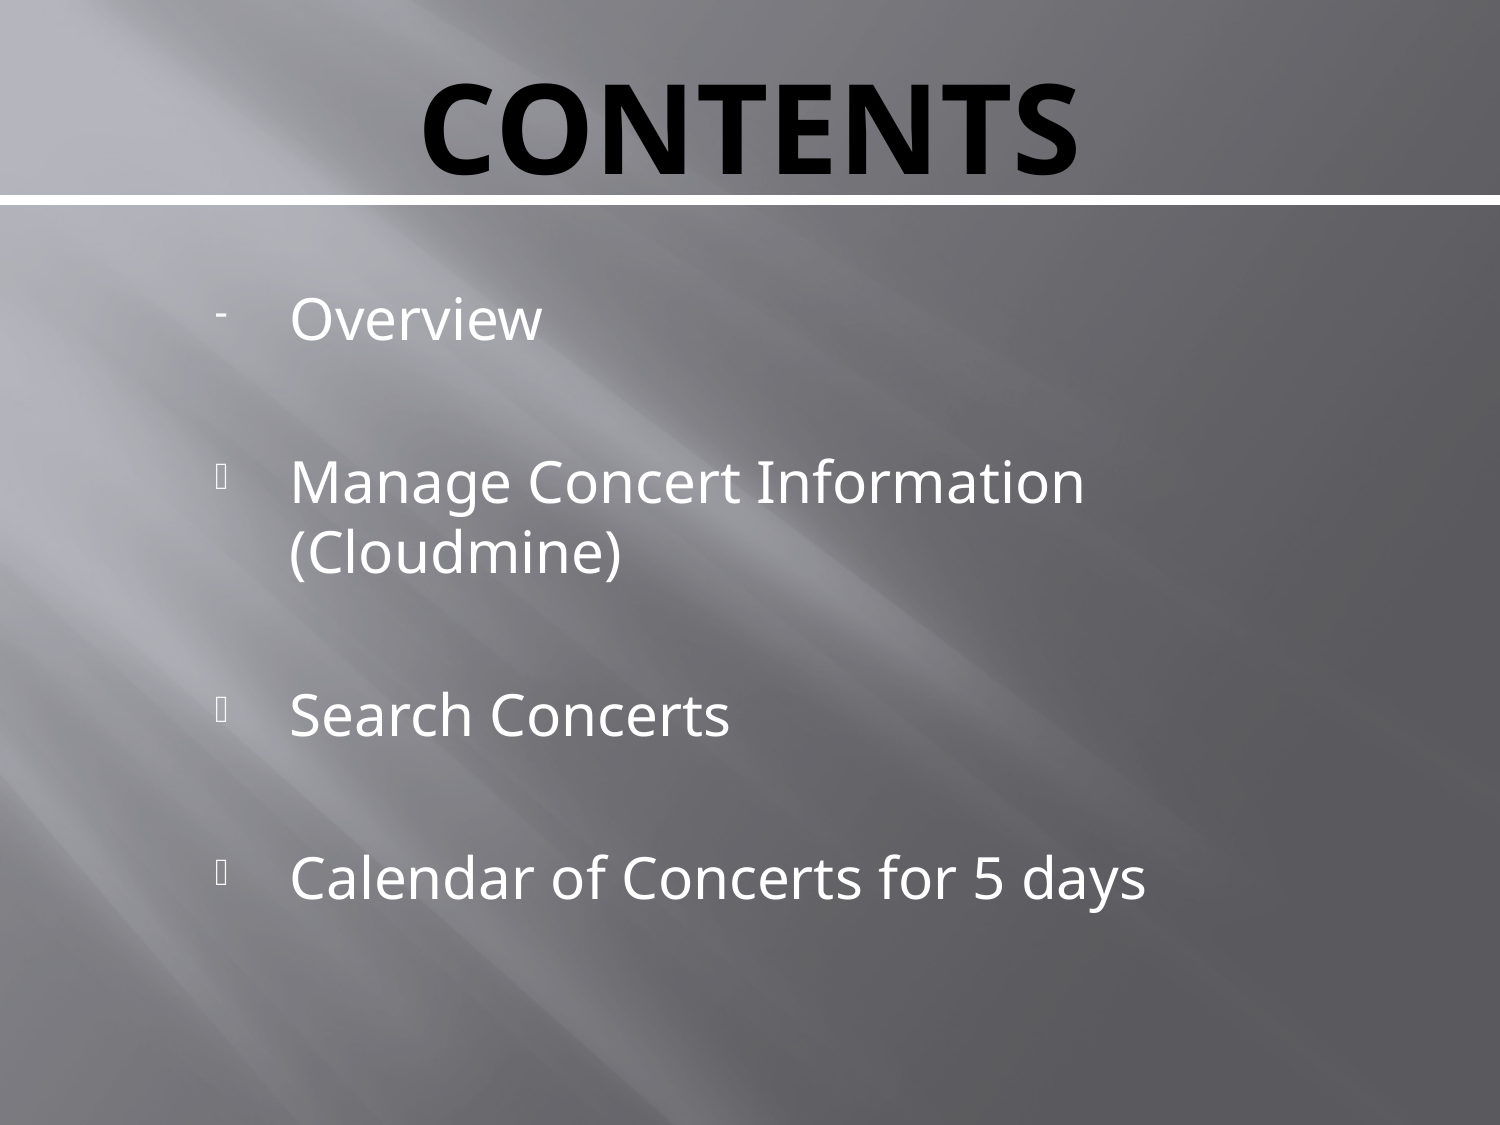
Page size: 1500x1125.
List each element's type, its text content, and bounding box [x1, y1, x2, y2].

subtitle Overview Manage Concert Information (Cloudmine) Search Concerts Calendar of Concerts for 5 days [200, 275, 1300, 925]
title Contents [0, 1, 1500, 195]
